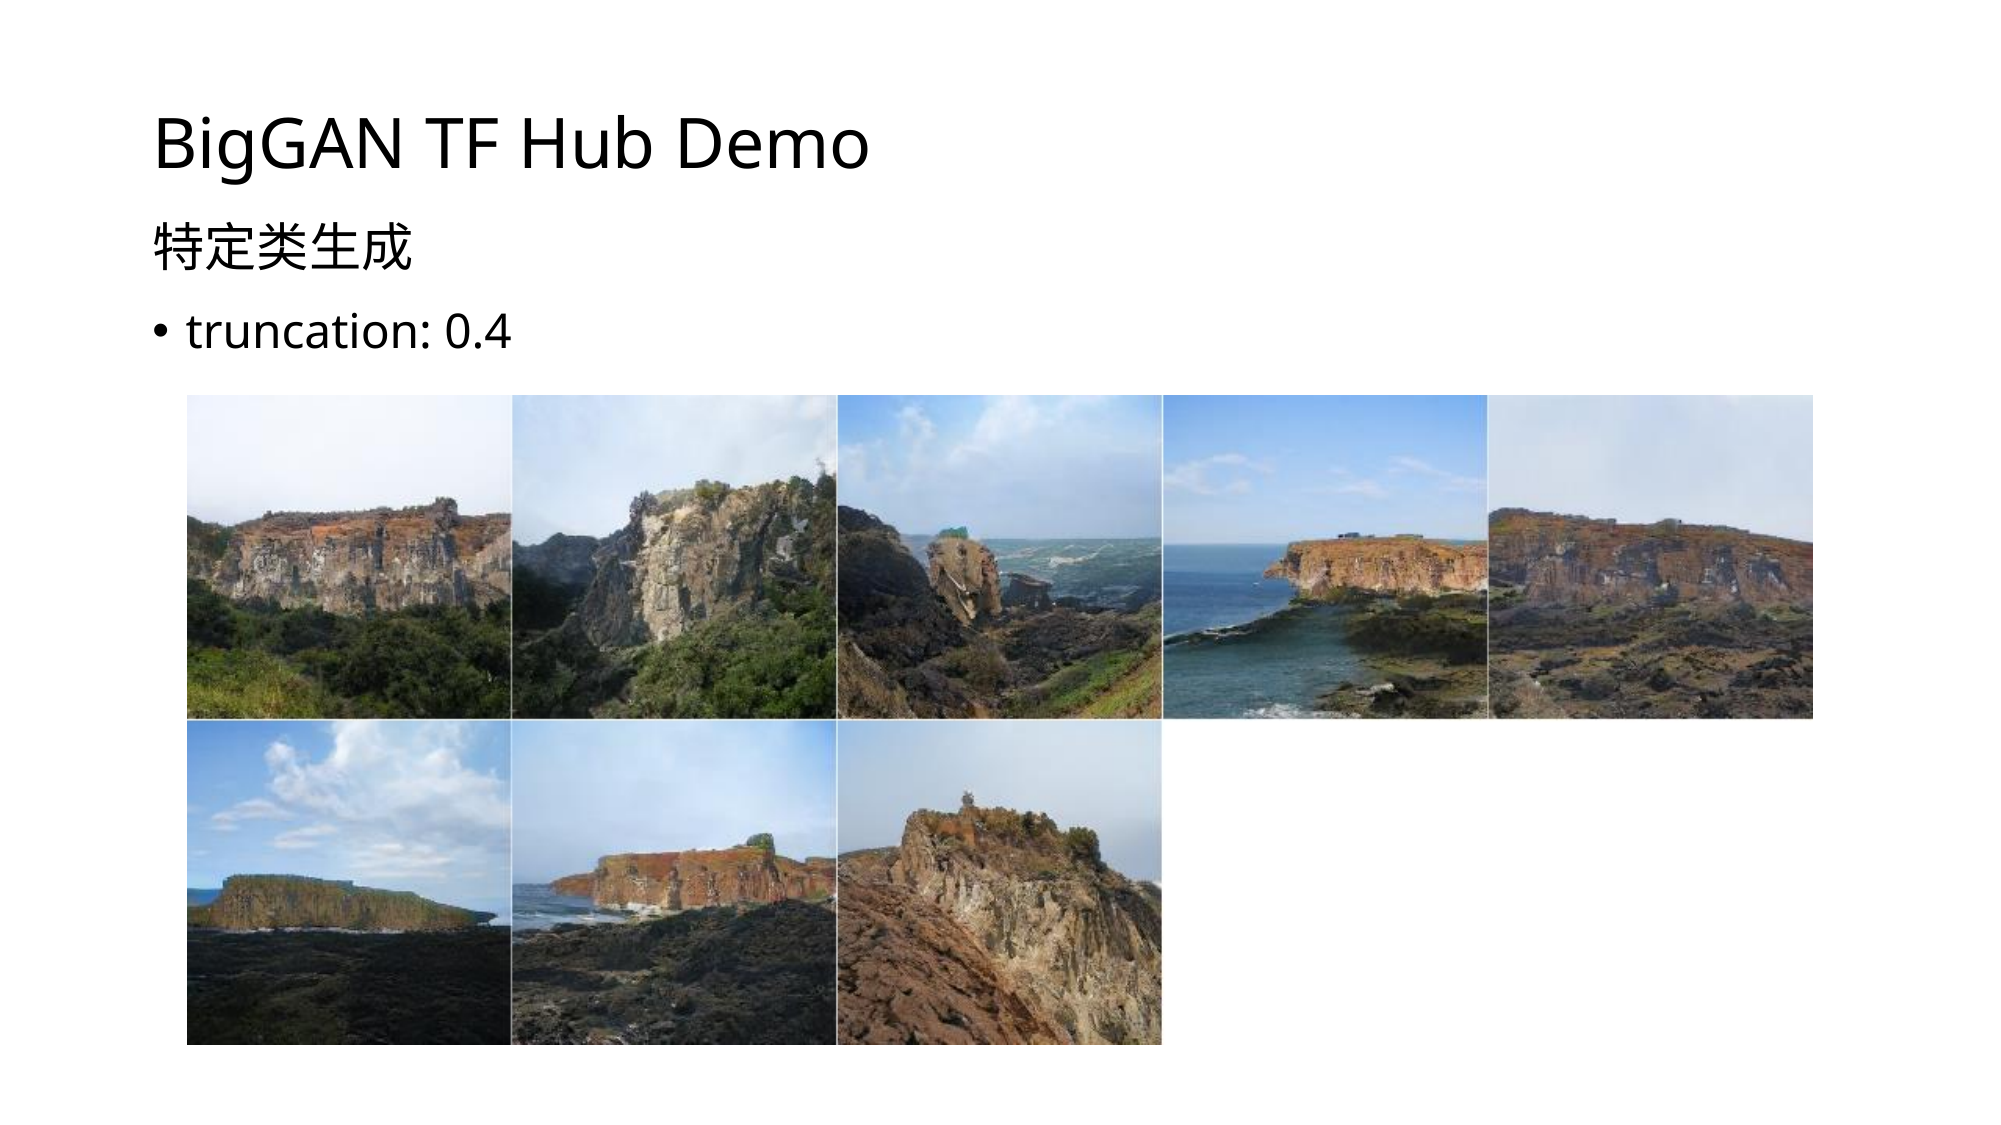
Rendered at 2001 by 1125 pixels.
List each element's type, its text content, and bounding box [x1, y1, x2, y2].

picture [187, 394, 1813, 1045]
list truncation: 0.4 [137, 299, 1863, 367]
title BigGAN TF Hub Demo 特定类生成 [137, 49, 1863, 285]
